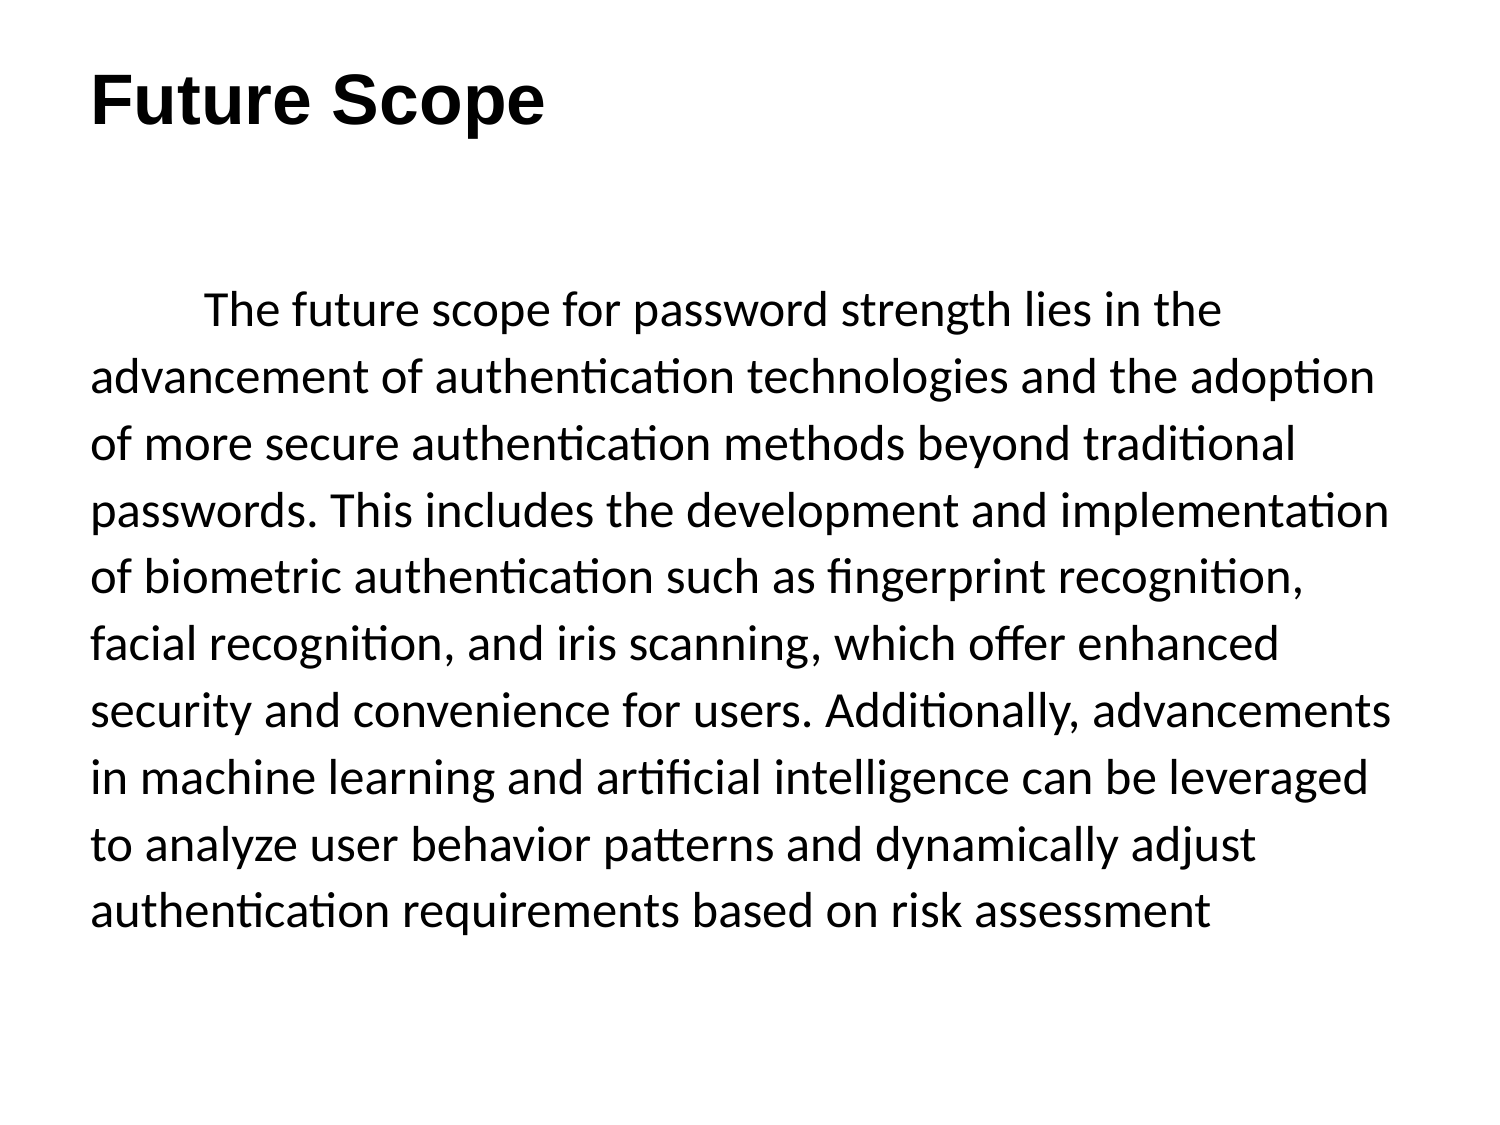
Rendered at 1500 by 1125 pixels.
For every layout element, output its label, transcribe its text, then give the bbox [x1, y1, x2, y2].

list The future scope for password strength lies in the advancement of authentication technologies and the adoption of more secure authentication methods beyond traditional passwords. This includes the development and implementation of biometric authentication such as fingerprint recognition, facial recognition, and iris scanning, which offer enhanced security and convenience for users. Additionally, advancements in machine learning and artificial intelligence can be leveraged to analyze user behavior patterns and dynamically adjust authentication requirements based on risk assessment [75, 262, 1425, 1005]
title Future Scope [75, 45, 1425, 233]
